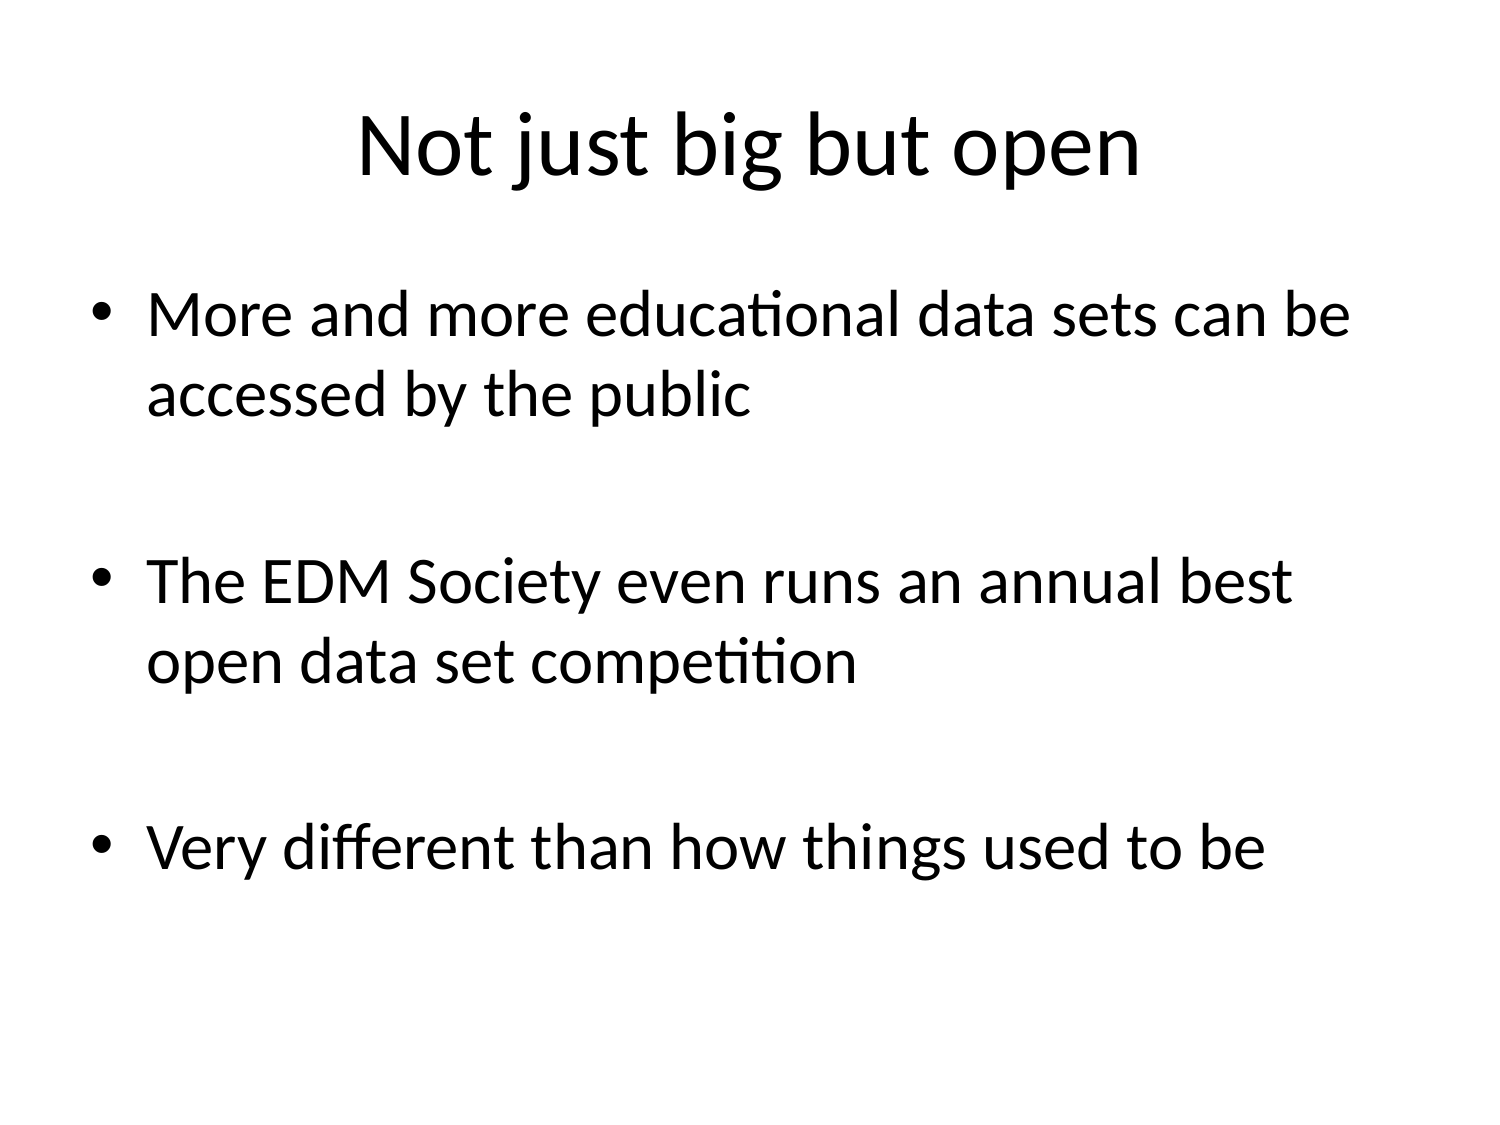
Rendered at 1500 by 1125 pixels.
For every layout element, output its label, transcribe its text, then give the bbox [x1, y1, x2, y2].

title Not just big but open [75, 45, 1425, 233]
list More and more educational data sets can be accessed by the public The EDM Society even runs an annual best open data set competition Very different than how things used to be [75, 262, 1425, 1005]
